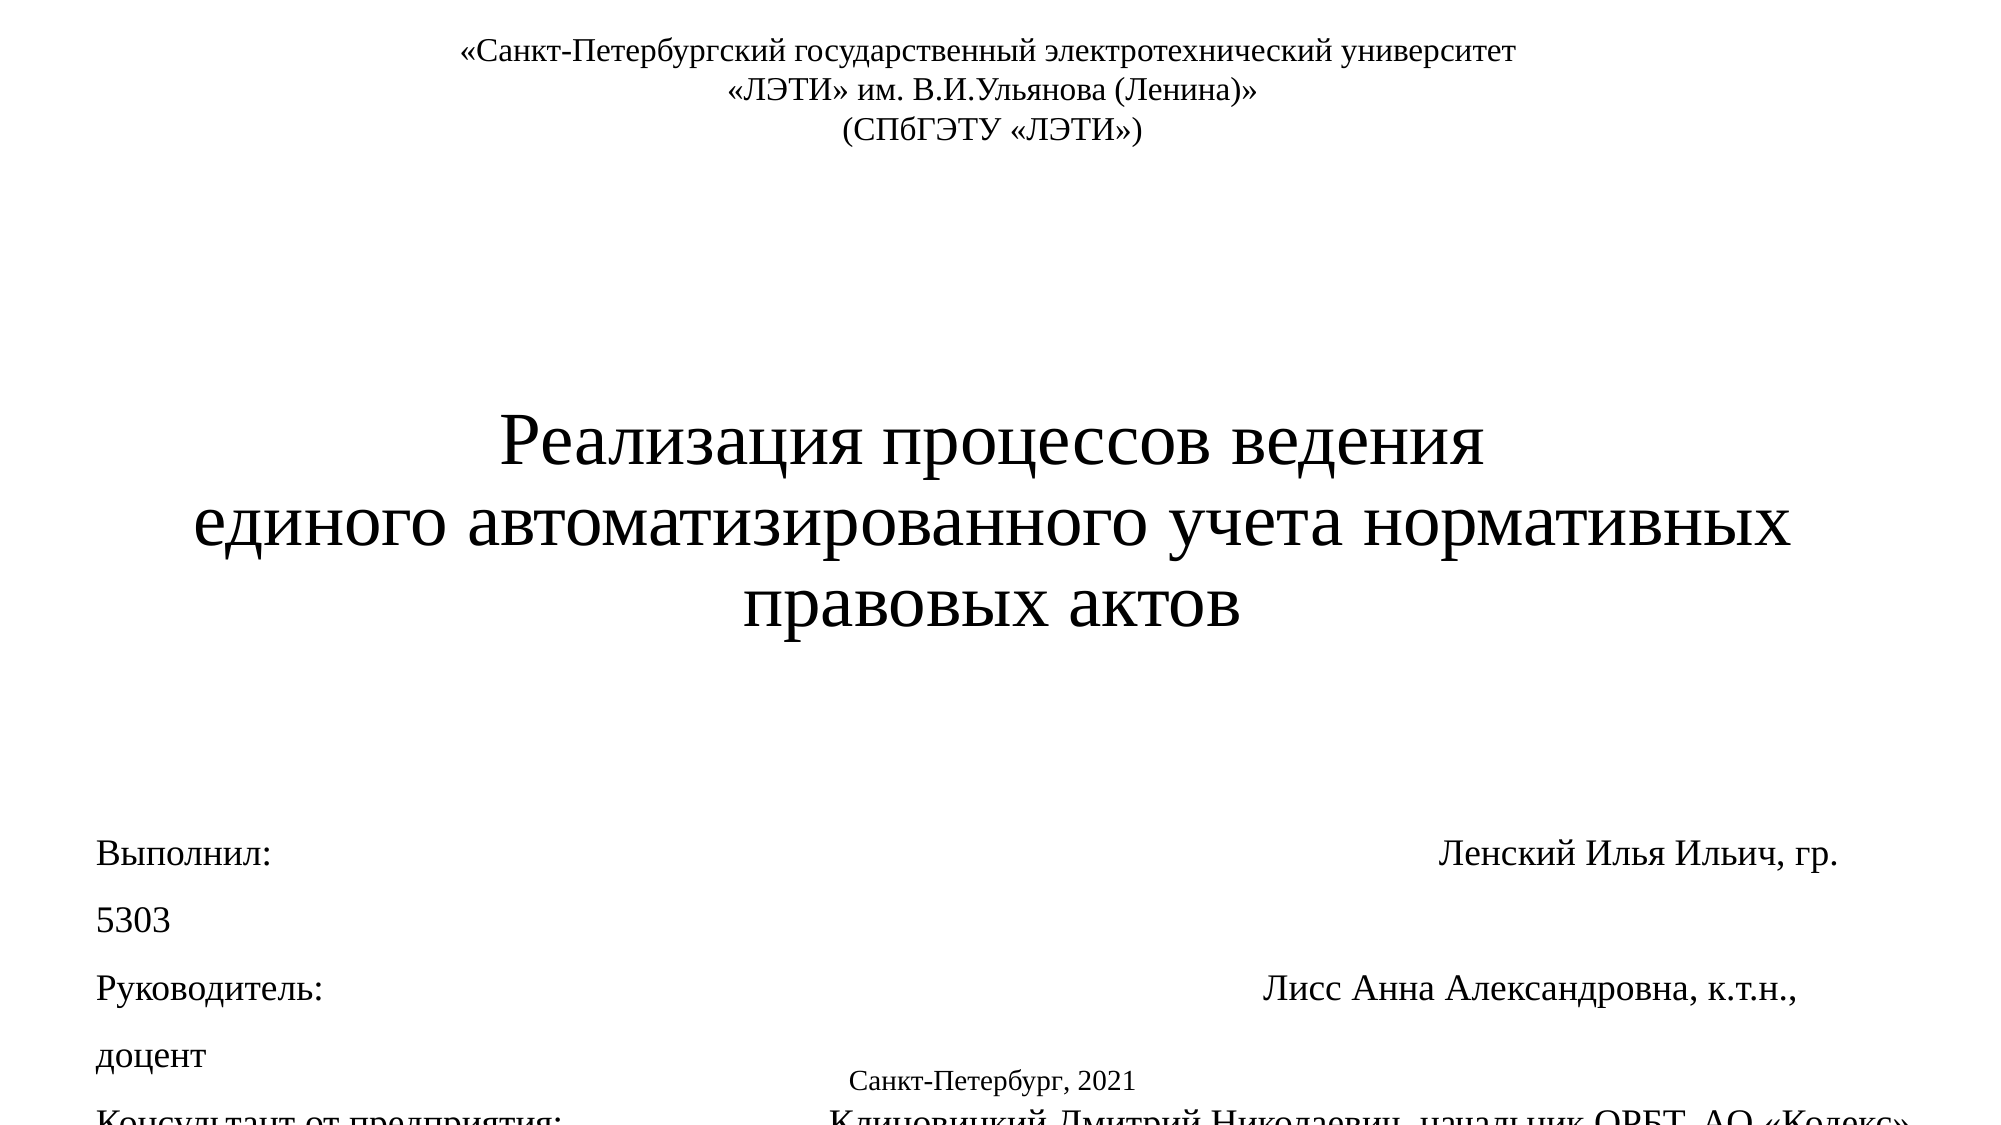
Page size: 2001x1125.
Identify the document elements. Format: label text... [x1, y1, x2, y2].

text_box «Санкт-Петербургский государственный электротехнический университет «ЛЭТИ» им. В.И.Ульянова (Ленина)» (СПбГЭТУ «ЛЭТИ») [55, 20, 1930, 155]
text_box Выполнил: Ленский Илья Ильич, гр. 5303 Руководитель: Лисс Анна Александровна, к.т.н., доцент Консультант от предприятия: Клиновицкий Дмитрий Николаевич, начальник ОРБТ, АО «Кодекс» [81, 798, 1930, 1125]
title Реализация процессов ведения единого автоматизированного учета нормативных правовых актов [16, 381, 1969, 651]
